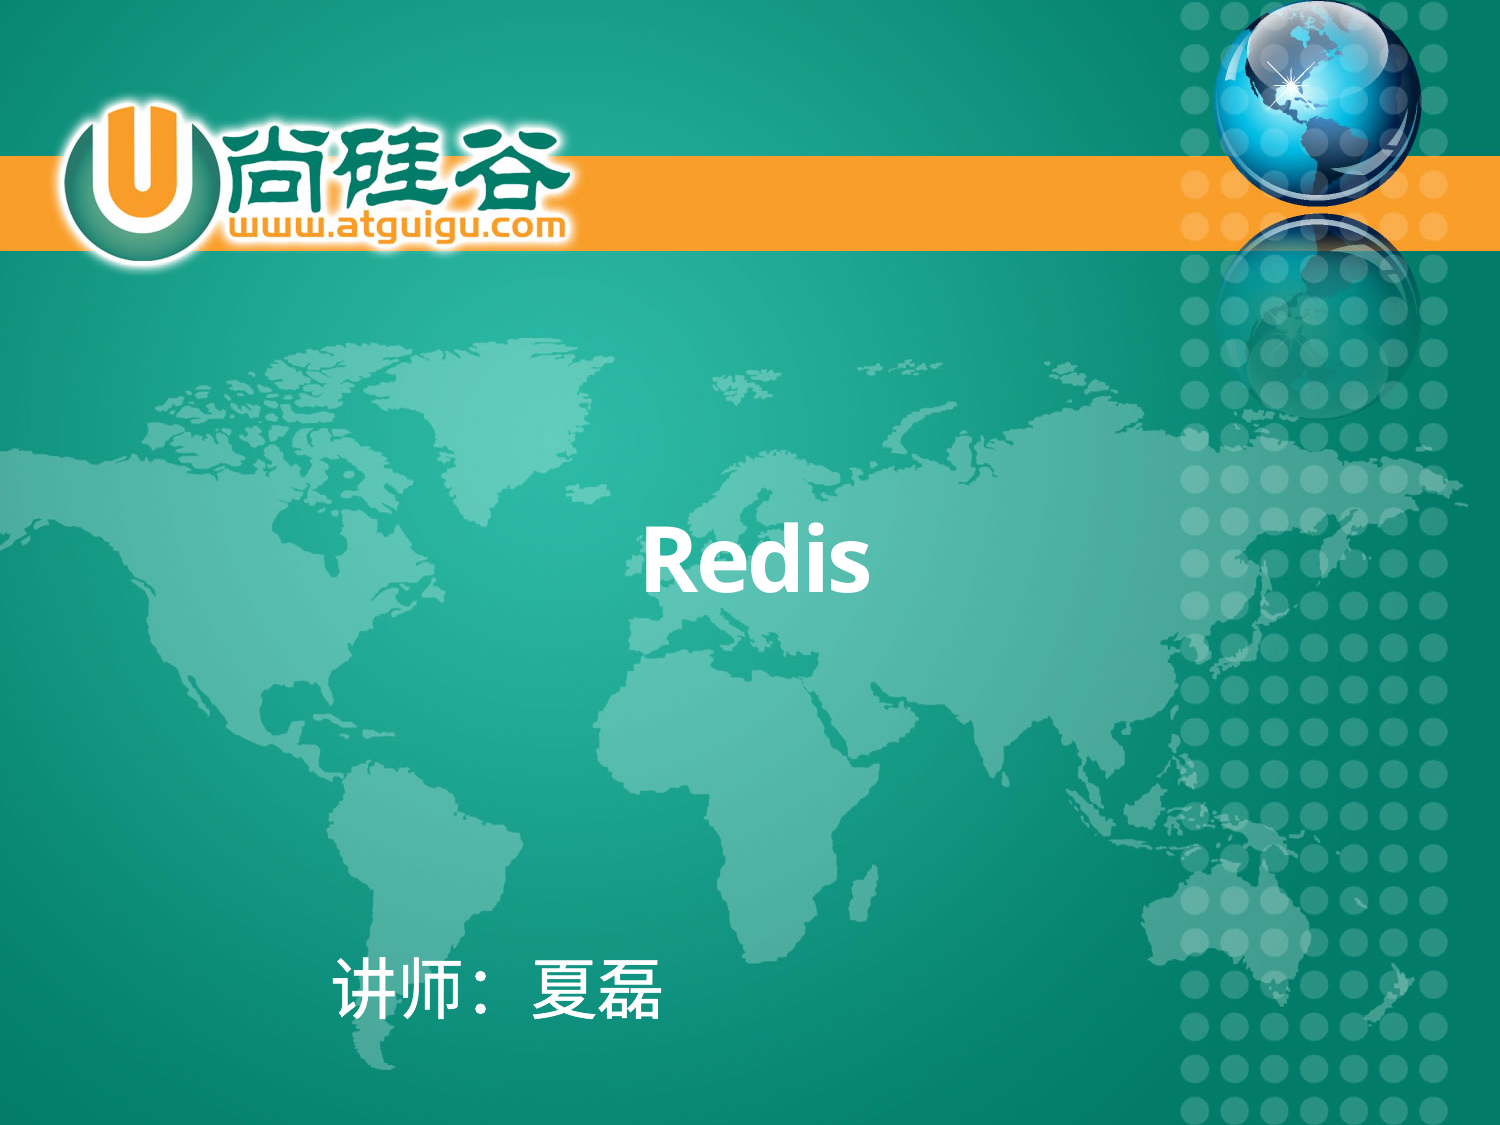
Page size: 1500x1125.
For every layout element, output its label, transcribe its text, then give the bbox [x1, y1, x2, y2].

text_box 讲师：夏磊 [0, 881, 996, 1093]
text_box Redis [218, 491, 1294, 621]
picture [0, 0, 1500, 1125]
